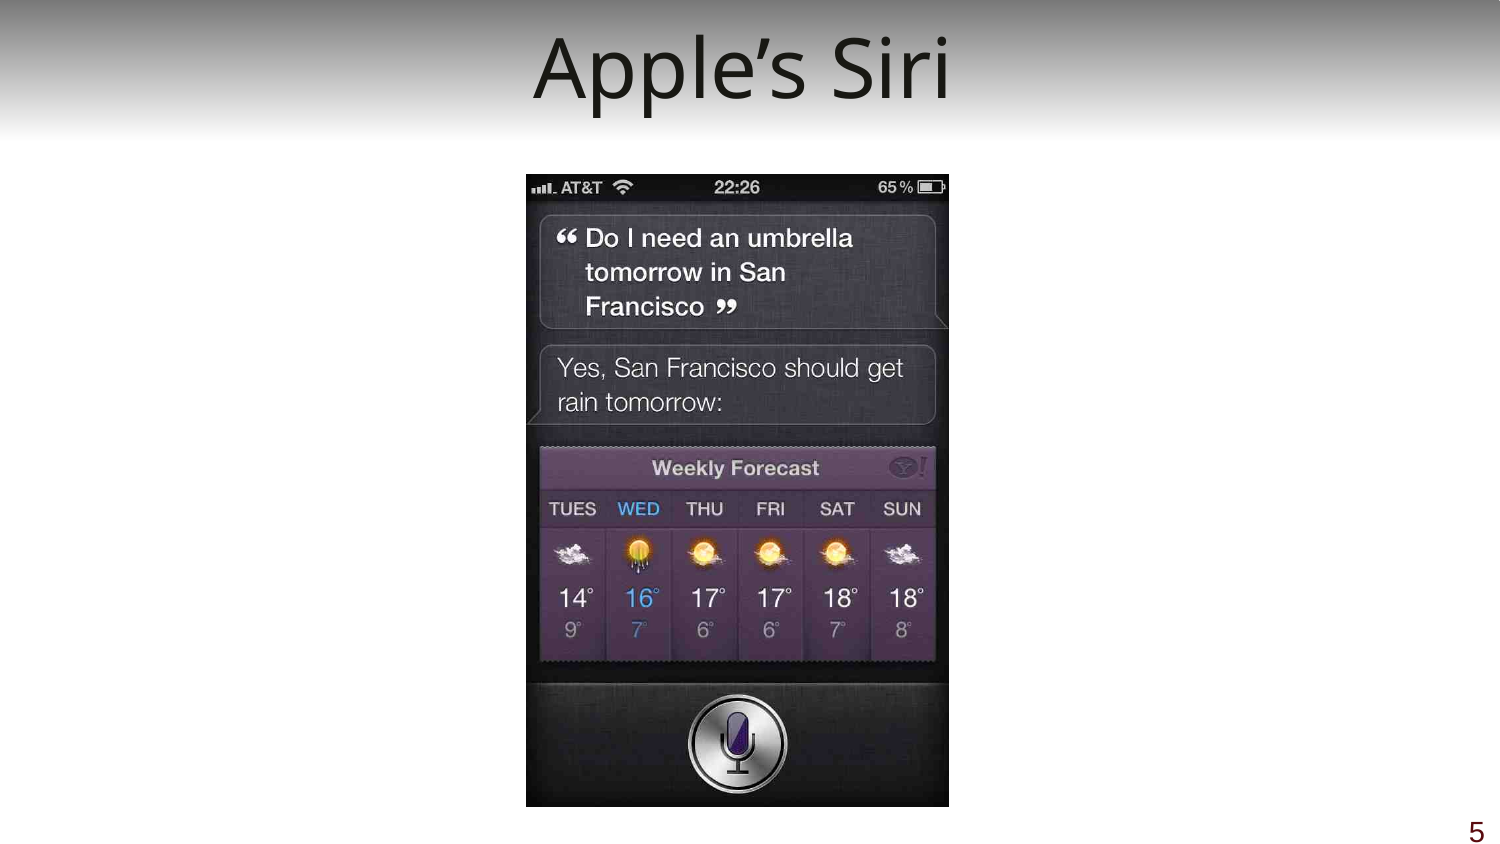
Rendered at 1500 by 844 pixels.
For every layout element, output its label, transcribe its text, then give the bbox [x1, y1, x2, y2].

title Apple’s Siri [12, 0, 1475, 132]
picture [526, 174, 949, 807]
slide_number 5 [1424, 806, 1500, 844]
